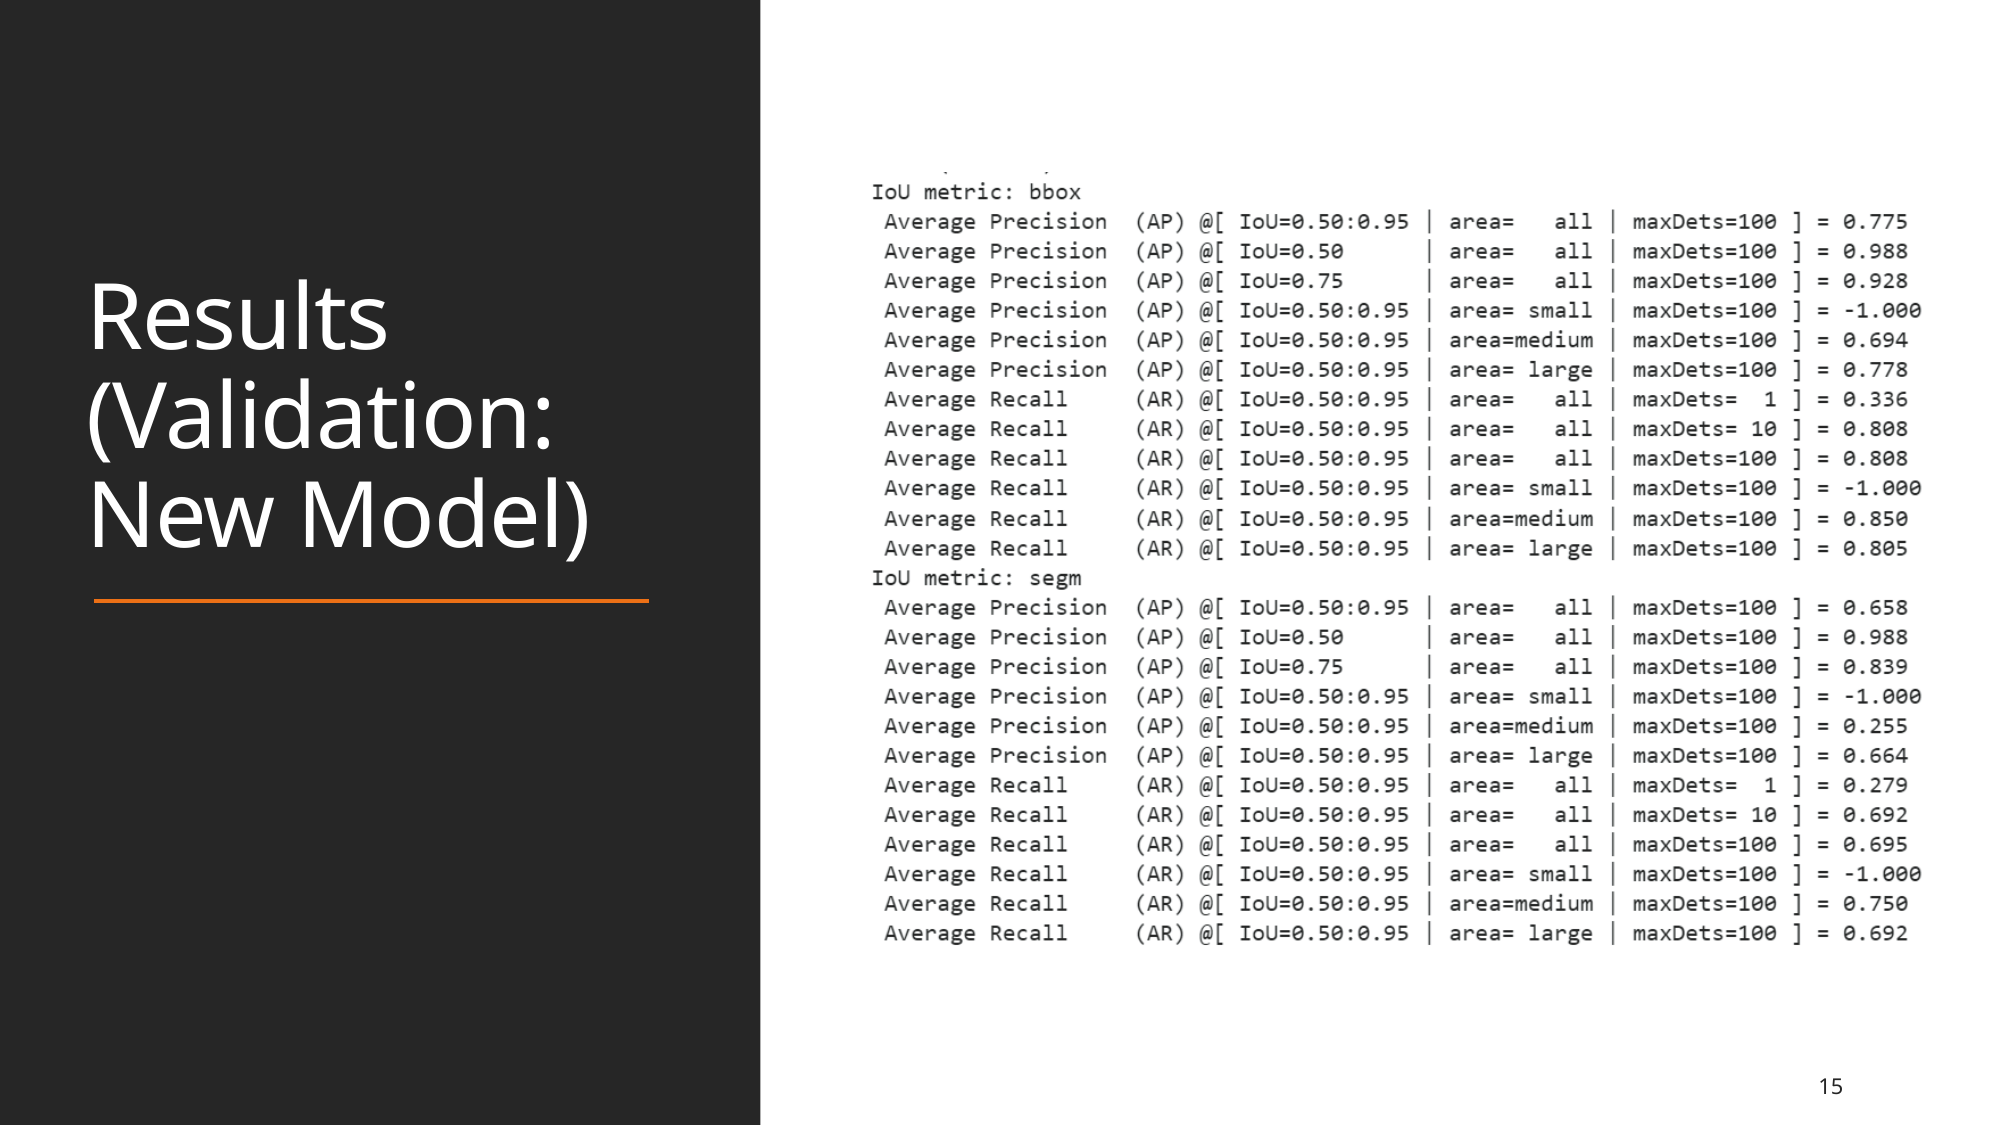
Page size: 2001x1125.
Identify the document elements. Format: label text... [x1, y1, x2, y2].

text_box [0, 0, 762, 1125]
text_box [762, 0, 2000, 1125]
slide_number 15 [1803, 1057, 1932, 1118]
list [831, 172, 1983, 953]
title Results (Validation: New Model) [71, 104, 672, 575]
